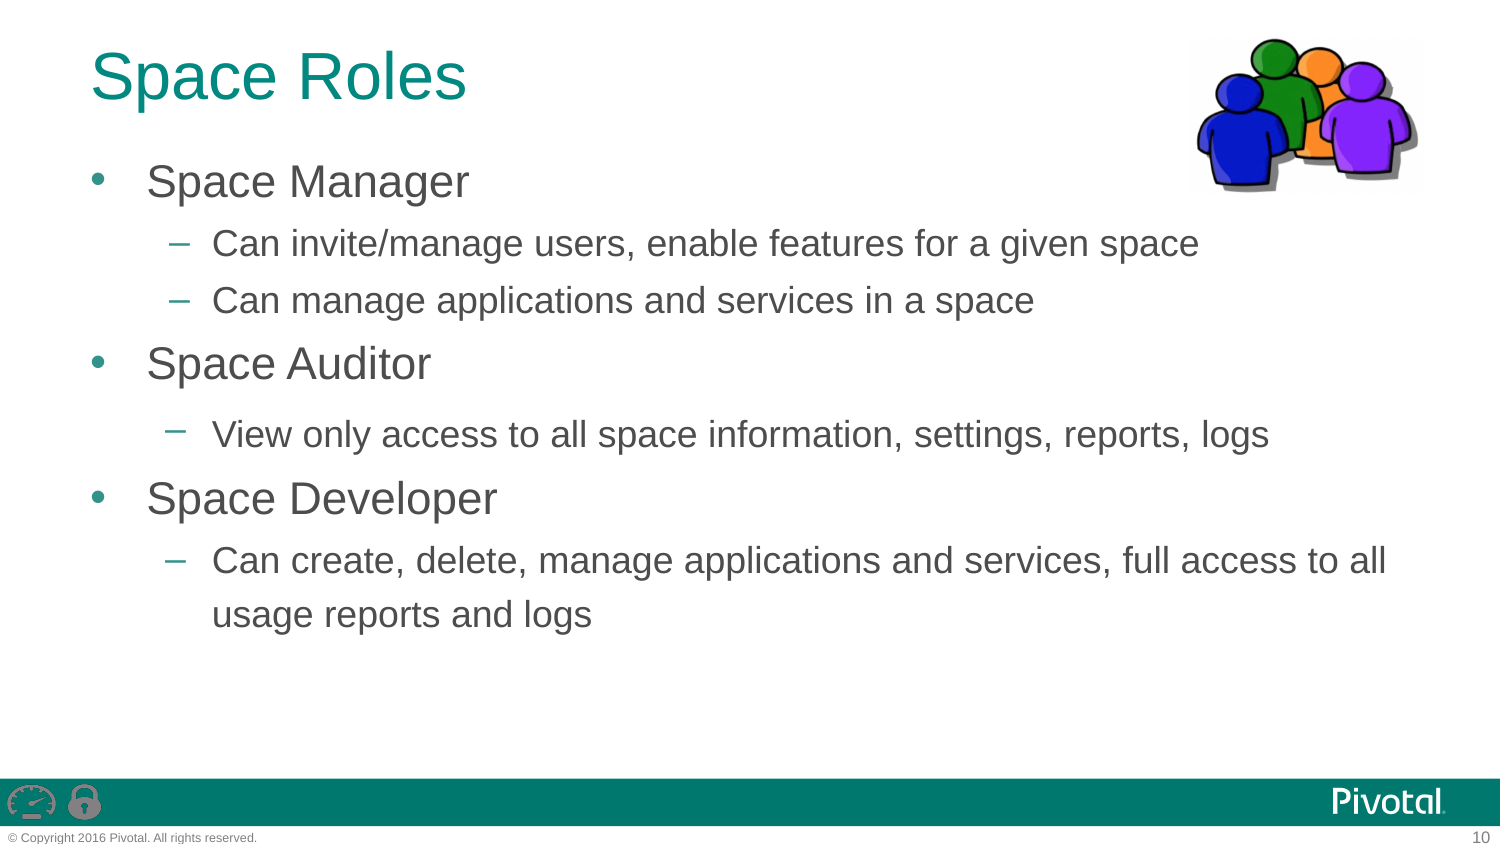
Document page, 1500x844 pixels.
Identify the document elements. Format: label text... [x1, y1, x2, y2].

title Space Roles [75, 3, 1425, 143]
list Space Manager Can invite/manage users, enable features for a given space Can manage applications and services in a space Space Auditor View only access to all space information, settings, reports, logs Space Developer Can create, delete, manage applications and services, full access to all usage reports and logs [75, 143, 1500, 754]
picture [1189, 35, 1426, 197]
picture [1327, 779, 1450, 820]
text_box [7, 783, 108, 821]
